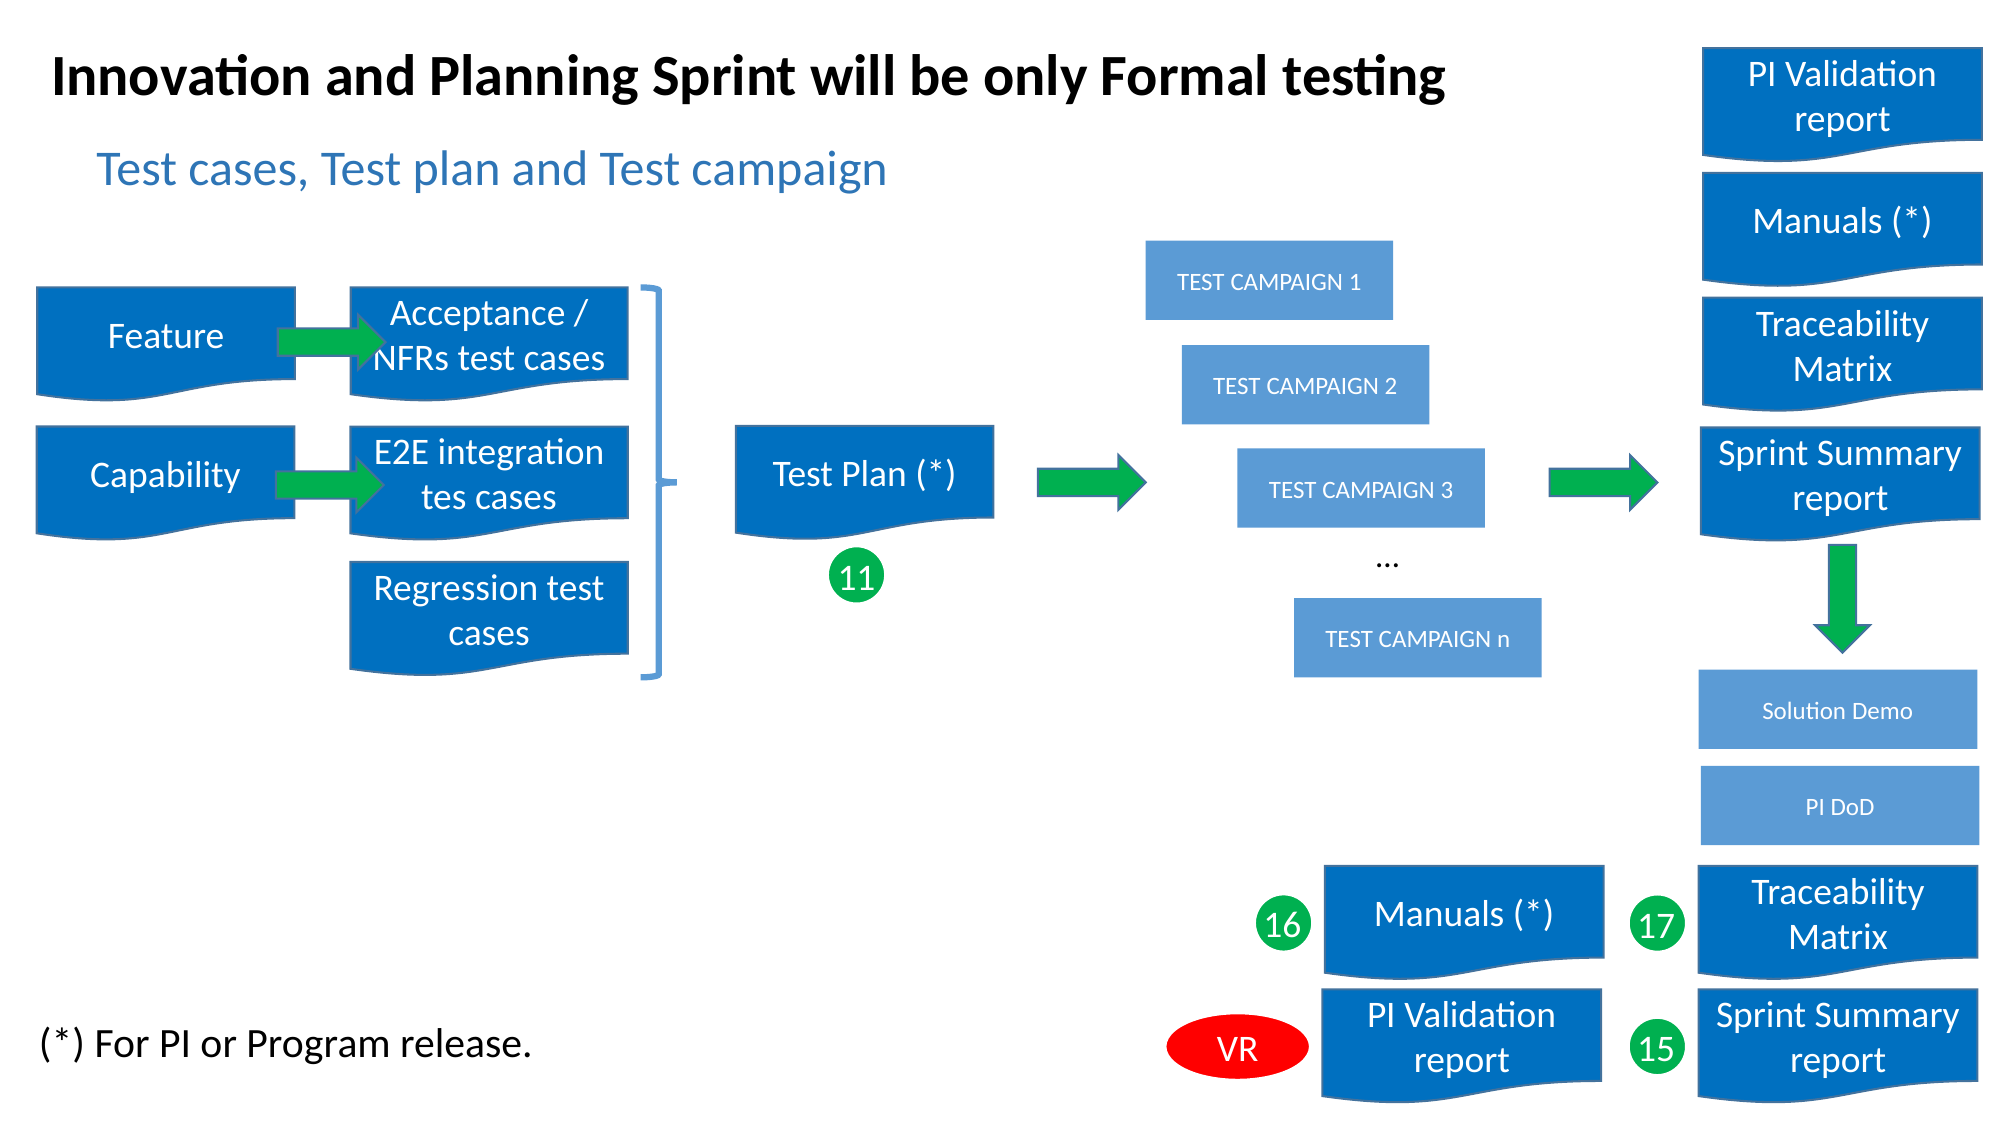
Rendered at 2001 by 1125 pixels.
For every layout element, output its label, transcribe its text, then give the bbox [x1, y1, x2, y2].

text_box Manuals (*) [1323, 864, 1605, 980]
text_box VR [1164, 1012, 1312, 1081]
text_box Manuals (*) [1702, 171, 1983, 287]
text_box Acceptance / NFRs test cases [349, 286, 629, 402]
text_box PI DoD [1700, 765, 1981, 846]
text_box Innovation and Planning Sprint will be only Formal testing [36, 38, 1542, 128]
text_box Test Plan (*) [734, 424, 995, 540]
text_box [1548, 452, 1659, 513]
text_box Sprint Summary report [1699, 426, 1981, 542]
text_box Regression test cases [349, 560, 629, 676]
text_box 17 [1627, 893, 1688, 953]
text_box Test cases, Test plan and Test campaign [81, 128, 903, 203]
text_box Capability [35, 425, 296, 541]
text_box 11 [826, 545, 887, 605]
text_box Feature [36, 286, 296, 402]
text_box Traceability Matrix [1697, 864, 1979, 980]
text_box Sprint Summary report [1697, 988, 1979, 1104]
text_box E2E integration tes cases [349, 425, 629, 541]
text_box TEST CAMPAIGN 1 [1145, 240, 1394, 321]
text_box 16 [1253, 893, 1314, 953]
text_box (*) For PI or Program release. [14, 1008, 574, 1074]
text_box [276, 312, 387, 372]
text_box TEST CAMPAIGN n [1293, 597, 1543, 678]
text_box PI Validation report [1321, 988, 1603, 1104]
text_box [640, 286, 677, 678]
text_box 15 [1627, 1016, 1688, 1077]
text_box [1036, 452, 1148, 513]
text_box [1812, 543, 1873, 655]
text_box Solution Demo [1698, 669, 1978, 750]
text_box [274, 455, 386, 515]
text_box TEST CAMPAIGN 3 [1236, 447, 1486, 529]
text_box … [1361, 527, 1405, 582]
text_box Traceability Matrix [1702, 296, 1983, 412]
text_box TEST CAMPAIGN 2 [1181, 344, 1430, 425]
text_box PI Validation report [1702, 47, 1983, 163]
